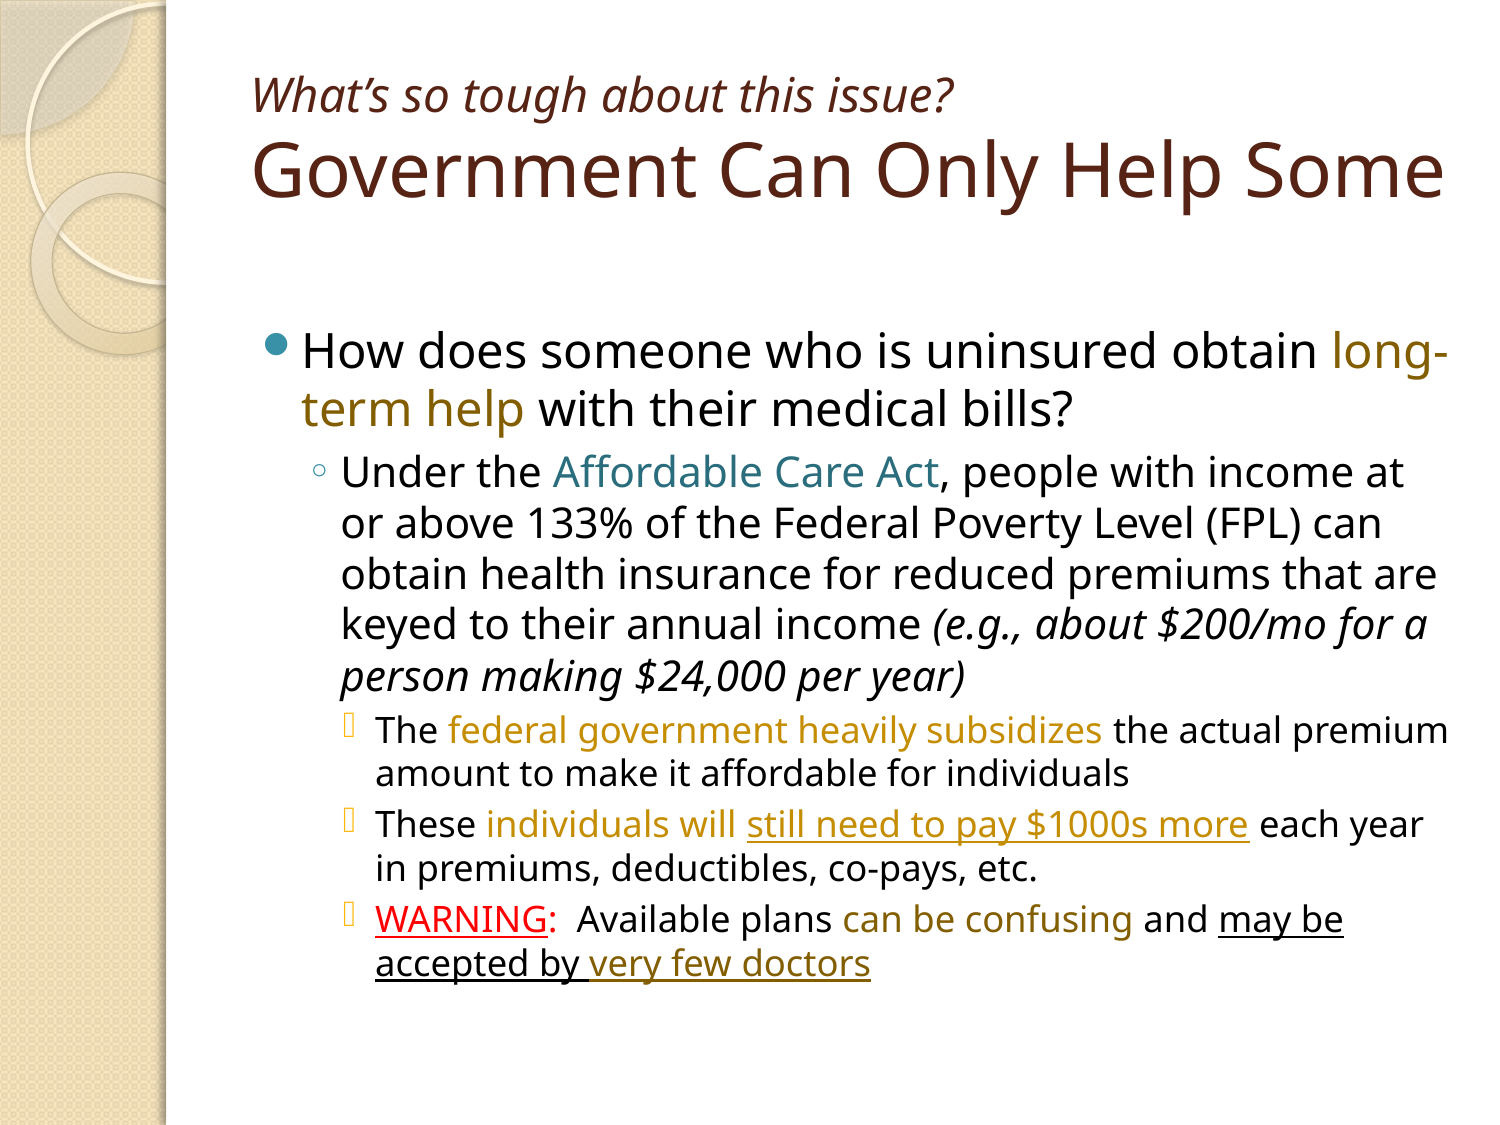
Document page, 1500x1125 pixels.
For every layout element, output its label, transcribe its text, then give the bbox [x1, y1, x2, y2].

list How does someone who is uninsured obtain long-term help with their medical bills? Under the Affordable Care Act, people with income at or above 133% of the Federal Poverty Level (FPL) can obtain health insurance for reduced premiums that are keyed to their annual income (e.g., about $200/mo for a person making $24,000 per year) The federal government heavily subsidizes the actual premium amount to make it affordable for individuals These individuals will still need to pay $1000s more each year in premiums, deductibles, co-pays, etc. WARNING: Available plans can be confusing and may be accepted by very few doctors [235, 312, 1466, 1000]
title What’s so tough about this issue? Government Can Only Help Some [235, 45, 1466, 233]
